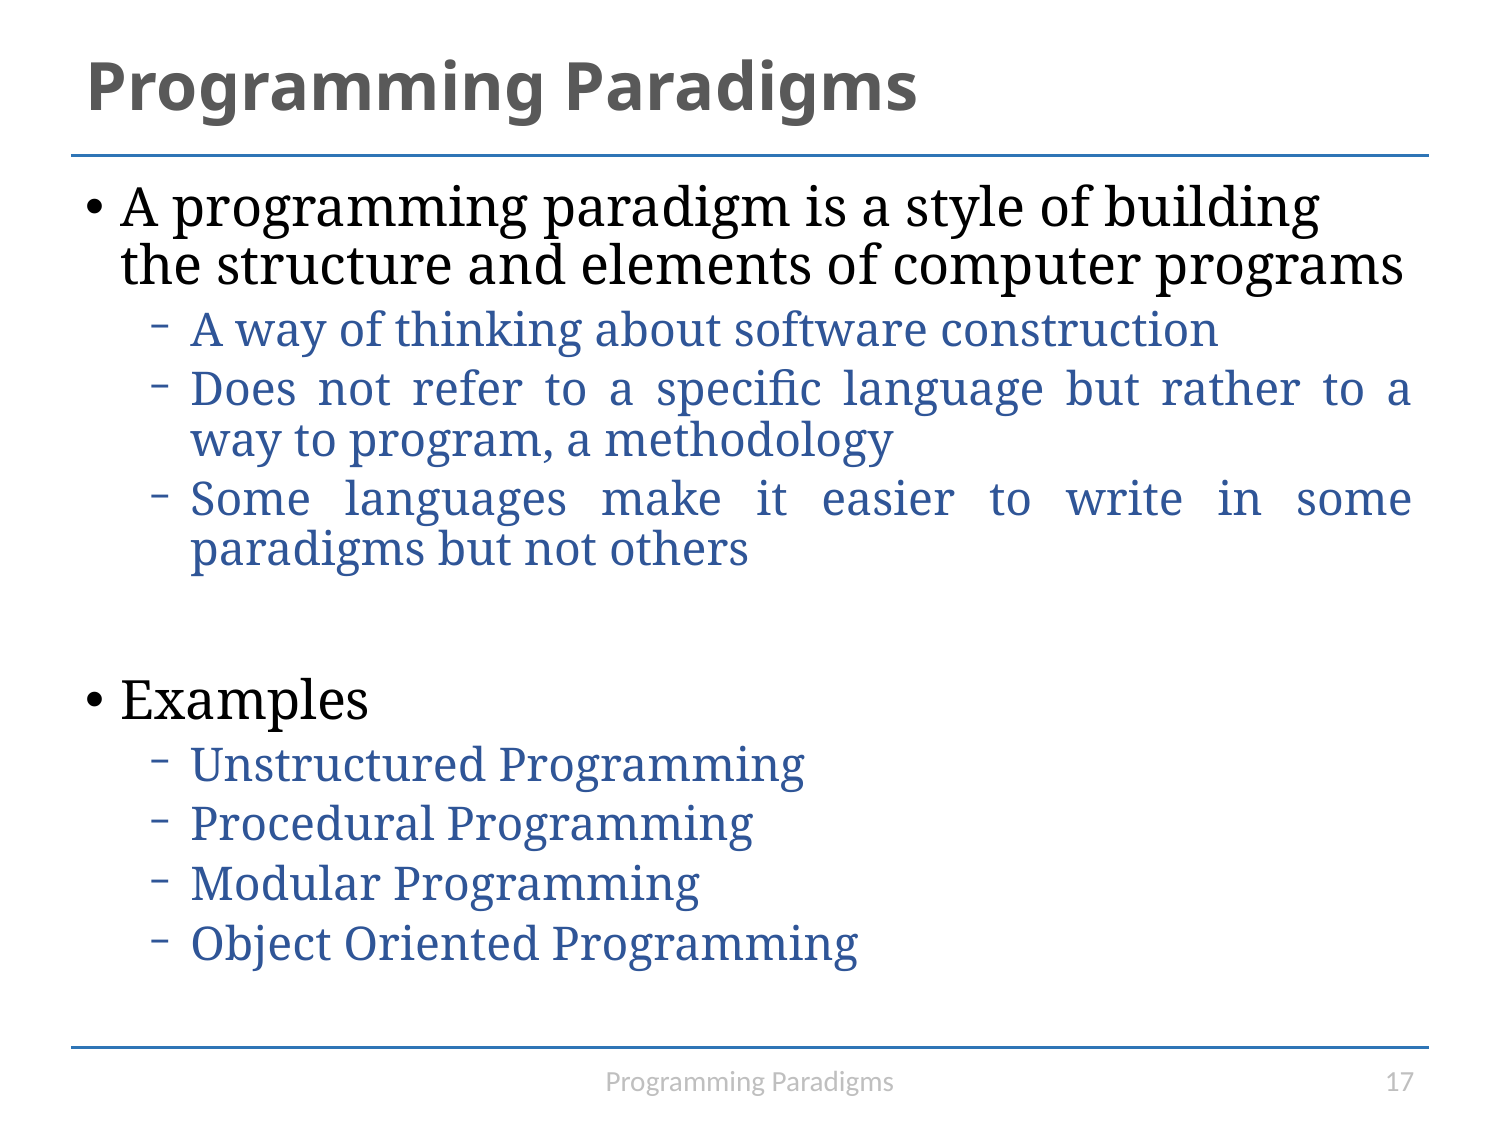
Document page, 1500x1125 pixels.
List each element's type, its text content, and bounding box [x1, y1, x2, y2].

list A programming paradigm is a style of building the structure and elements of computer programs A way of thinking about software construction Does not refer to a specific language but rather to a way to program, a methodology Some languages make it easier to write in some paradigms but not others Examples Unstructured Programming Procedural Programming Modular Programming Object Oriented Programming [70, 172, 1430, 1040]
footer Programming Paradigms [277, 1055, 1223, 1103]
title Programming Paradigms [70, 38, 1430, 139]
slide_number 17 [1240, 1055, 1430, 1103]
